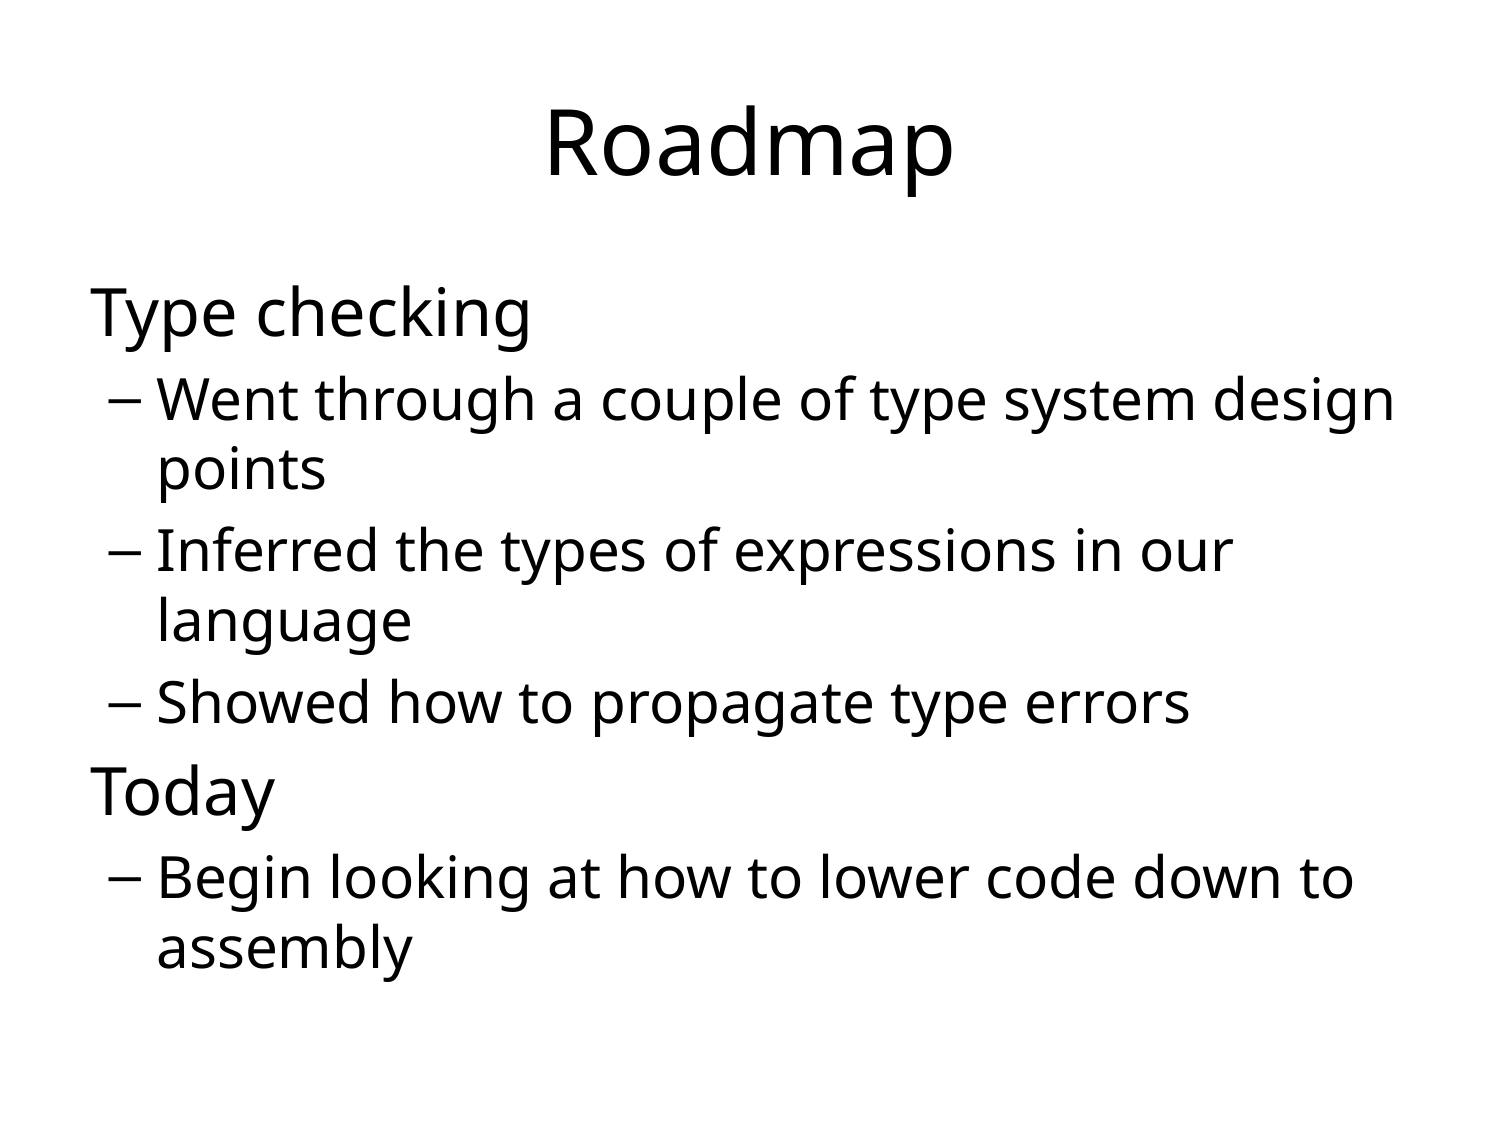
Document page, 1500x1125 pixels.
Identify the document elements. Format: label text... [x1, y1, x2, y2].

list Type checking Went through a couple of type system design points Inferred the types of expressions in our language Showed how to propagate type errors Today Begin looking at how to lower code down to assembly [75, 262, 1425, 1005]
title Roadmap [75, 45, 1425, 233]
